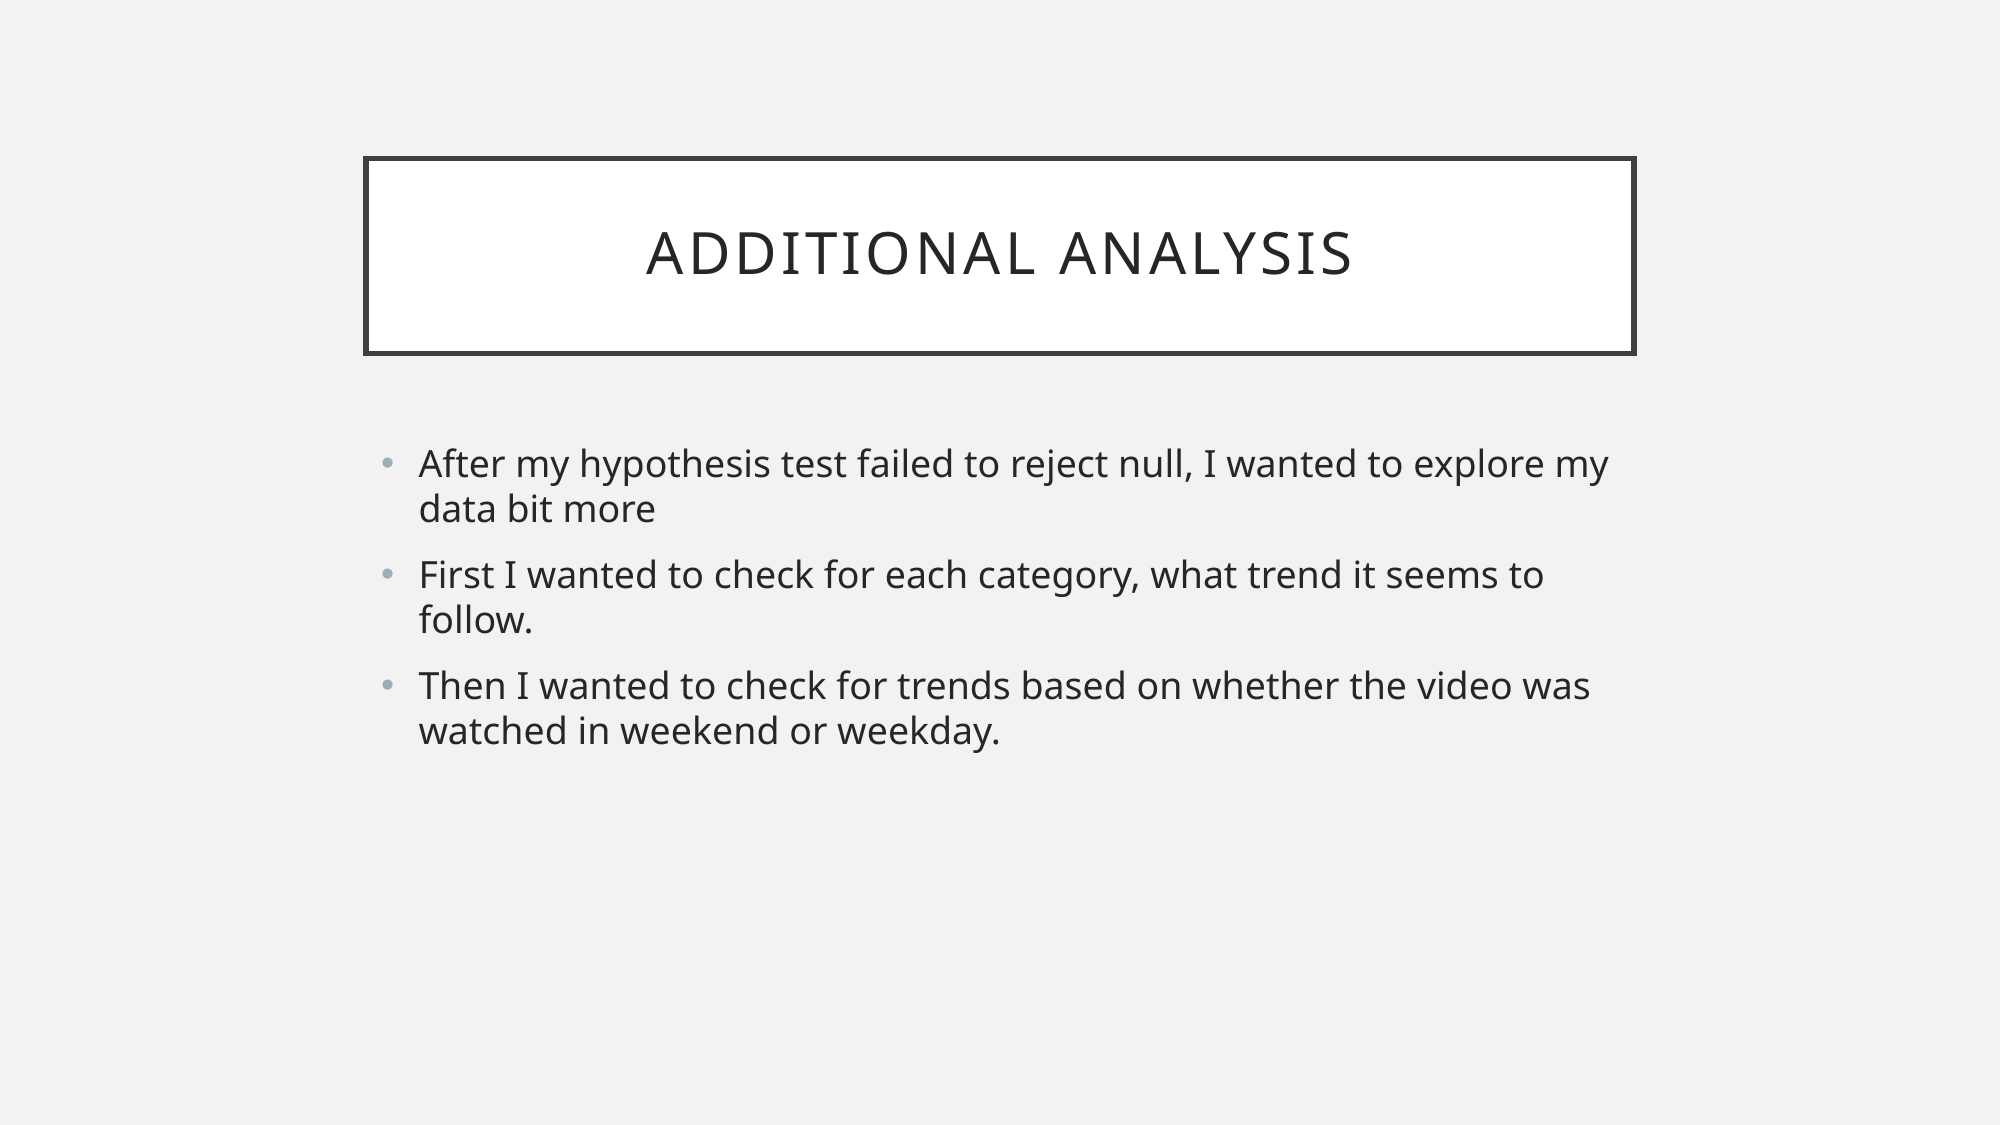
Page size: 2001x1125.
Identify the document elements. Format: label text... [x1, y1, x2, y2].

list After my hypothesis test failed to reject null, I wanted to explore my data bit more First I wanted to check for each category, what trend it seems to follow. Then I wanted to check for trends based on whether the video was watched in weekend or weekday. [366, 432, 1634, 942]
title Addıtıonal analysıs [363, 156, 1637, 356]
